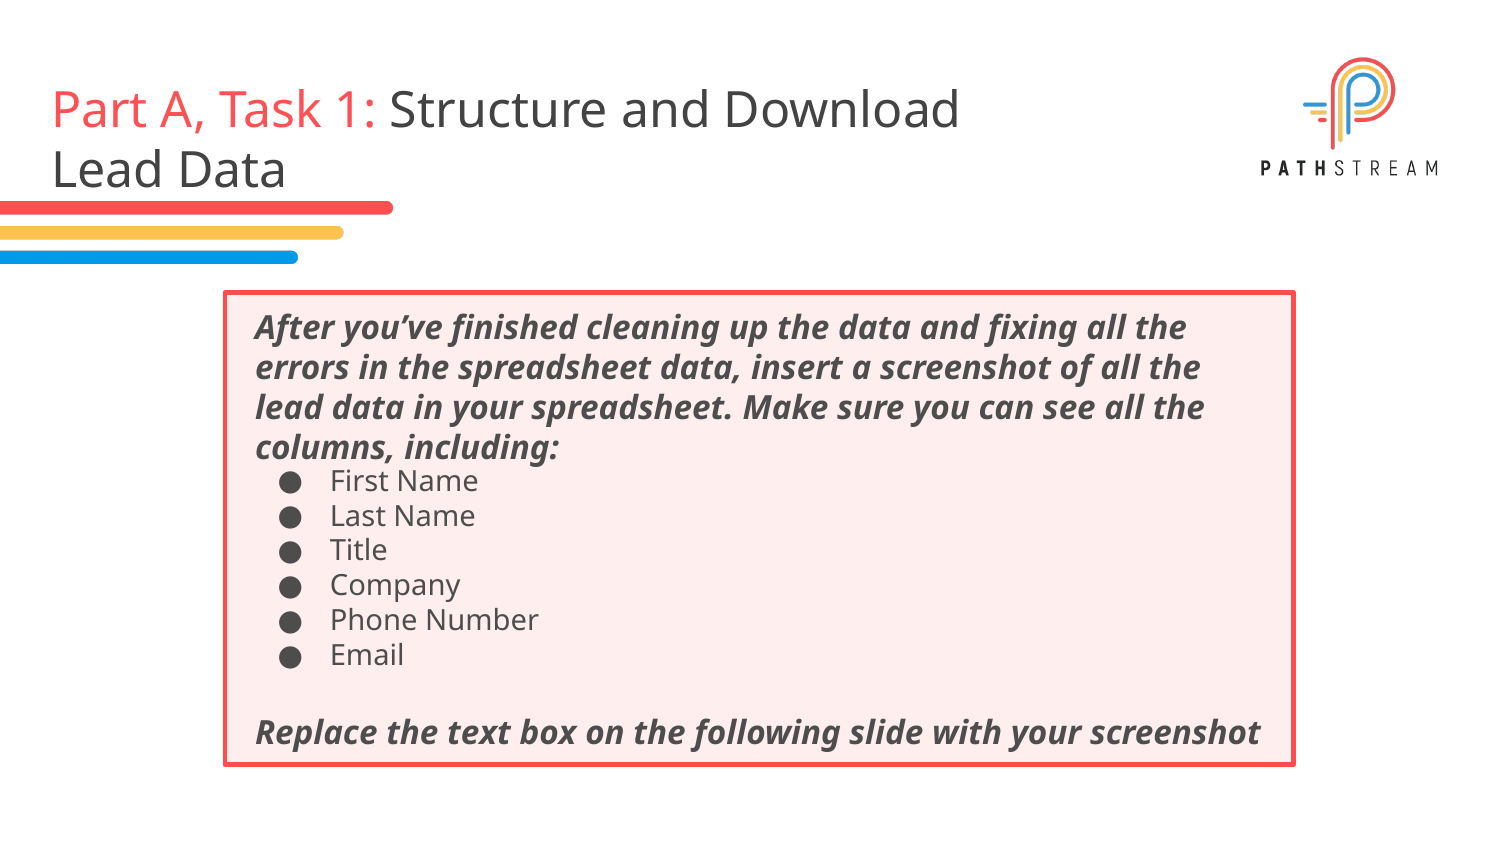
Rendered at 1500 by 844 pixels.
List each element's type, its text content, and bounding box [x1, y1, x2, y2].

title Part A, Task 1: Structure and Download Lead Data [36, 62, 1067, 170]
picture [1135, 0, 1500, 242]
text_box First Name Last Name Title Company Phone Number Email [164, 446, 657, 668]
text_box After you’ve finished cleaning up the data and fixing all the errors in the spreadsheet data, insert a screenshot of all the lead data in your spreadsheet. Make sure you can see all the columns, including: Replace the text box on the following slide with your screenshot [224, 292, 1294, 765]
picture [0, 201, 393, 264]
